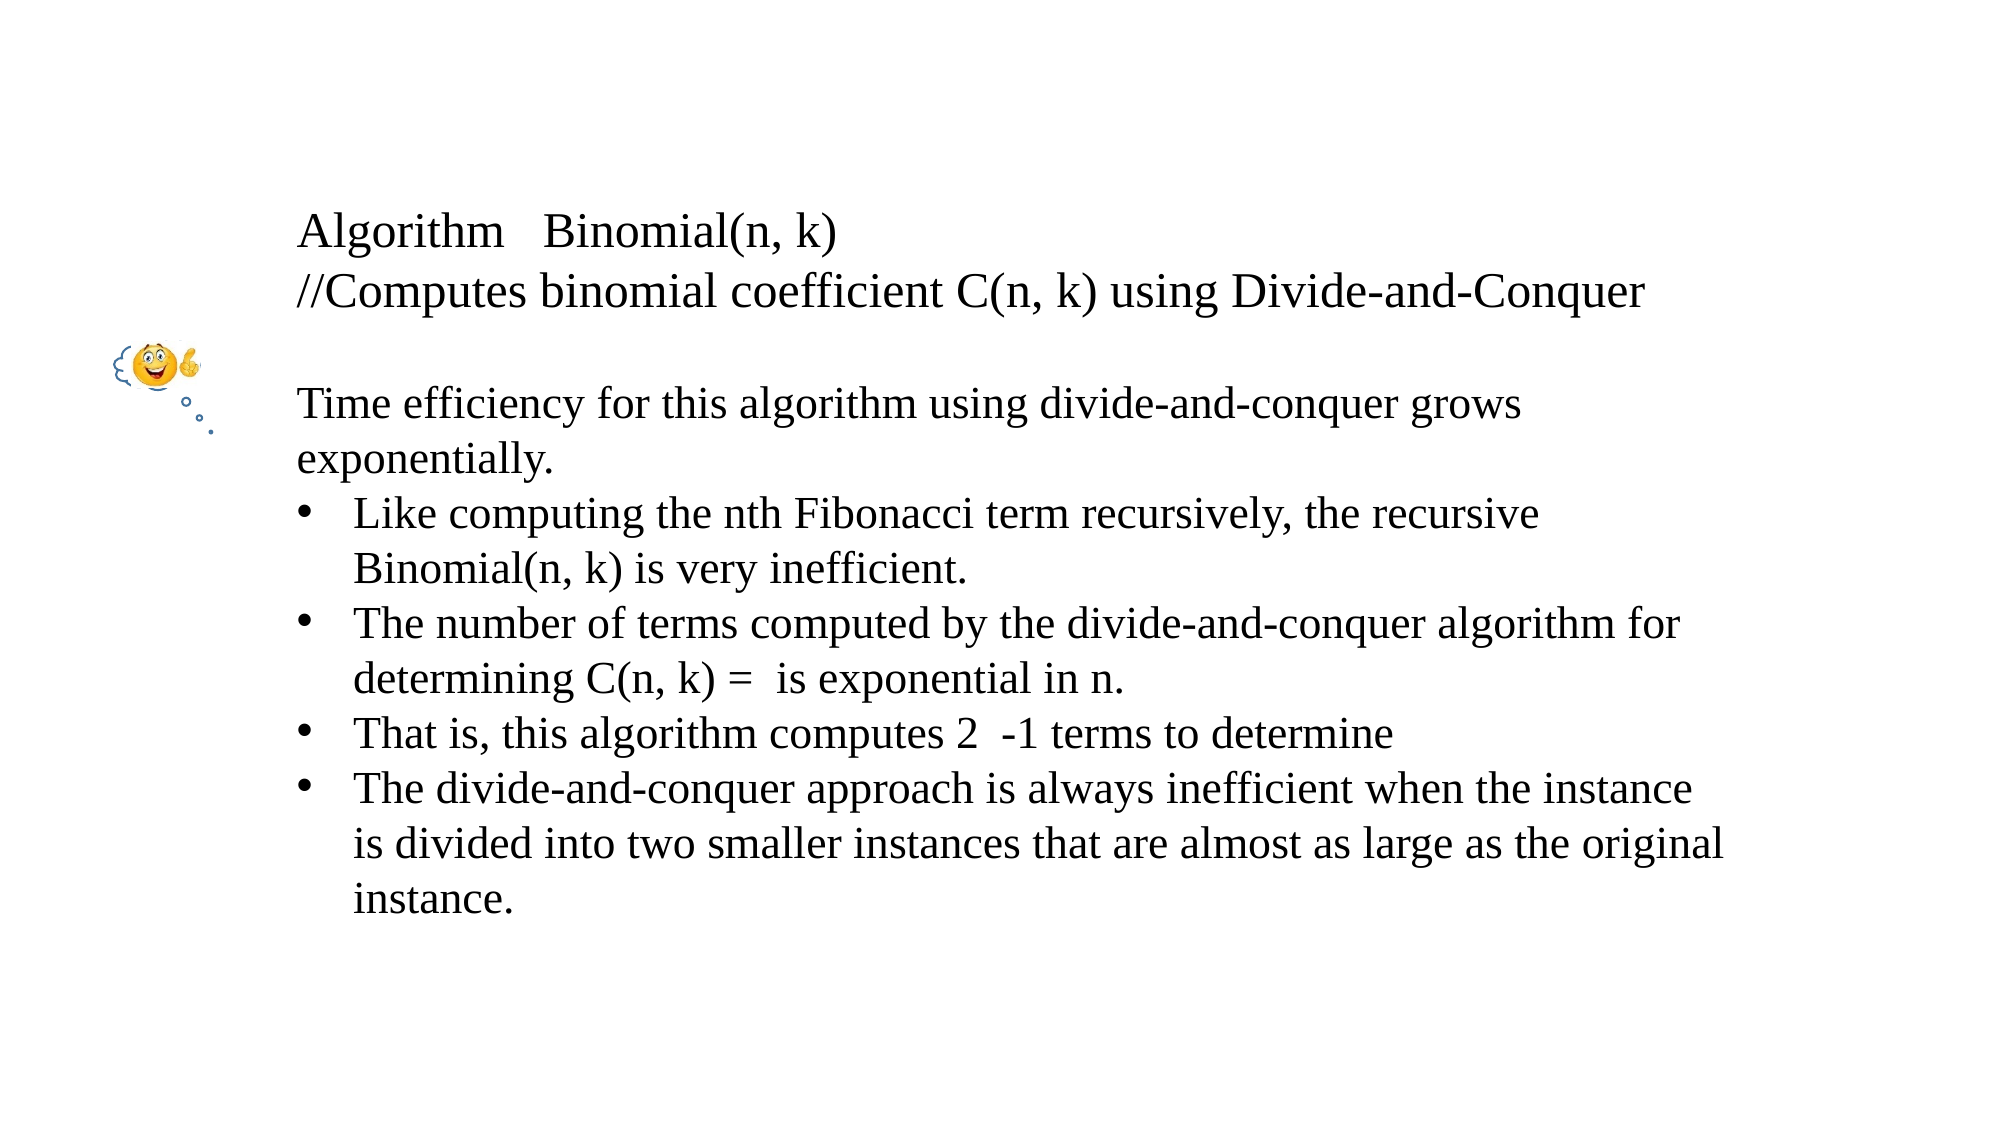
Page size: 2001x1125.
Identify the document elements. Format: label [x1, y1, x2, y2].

text_box [195, 414, 204, 422]
picture [131, 341, 200, 388]
text_box [148, 388, 168, 392]
text_box [112, 345, 131, 387]
text_box [181, 396, 192, 407]
